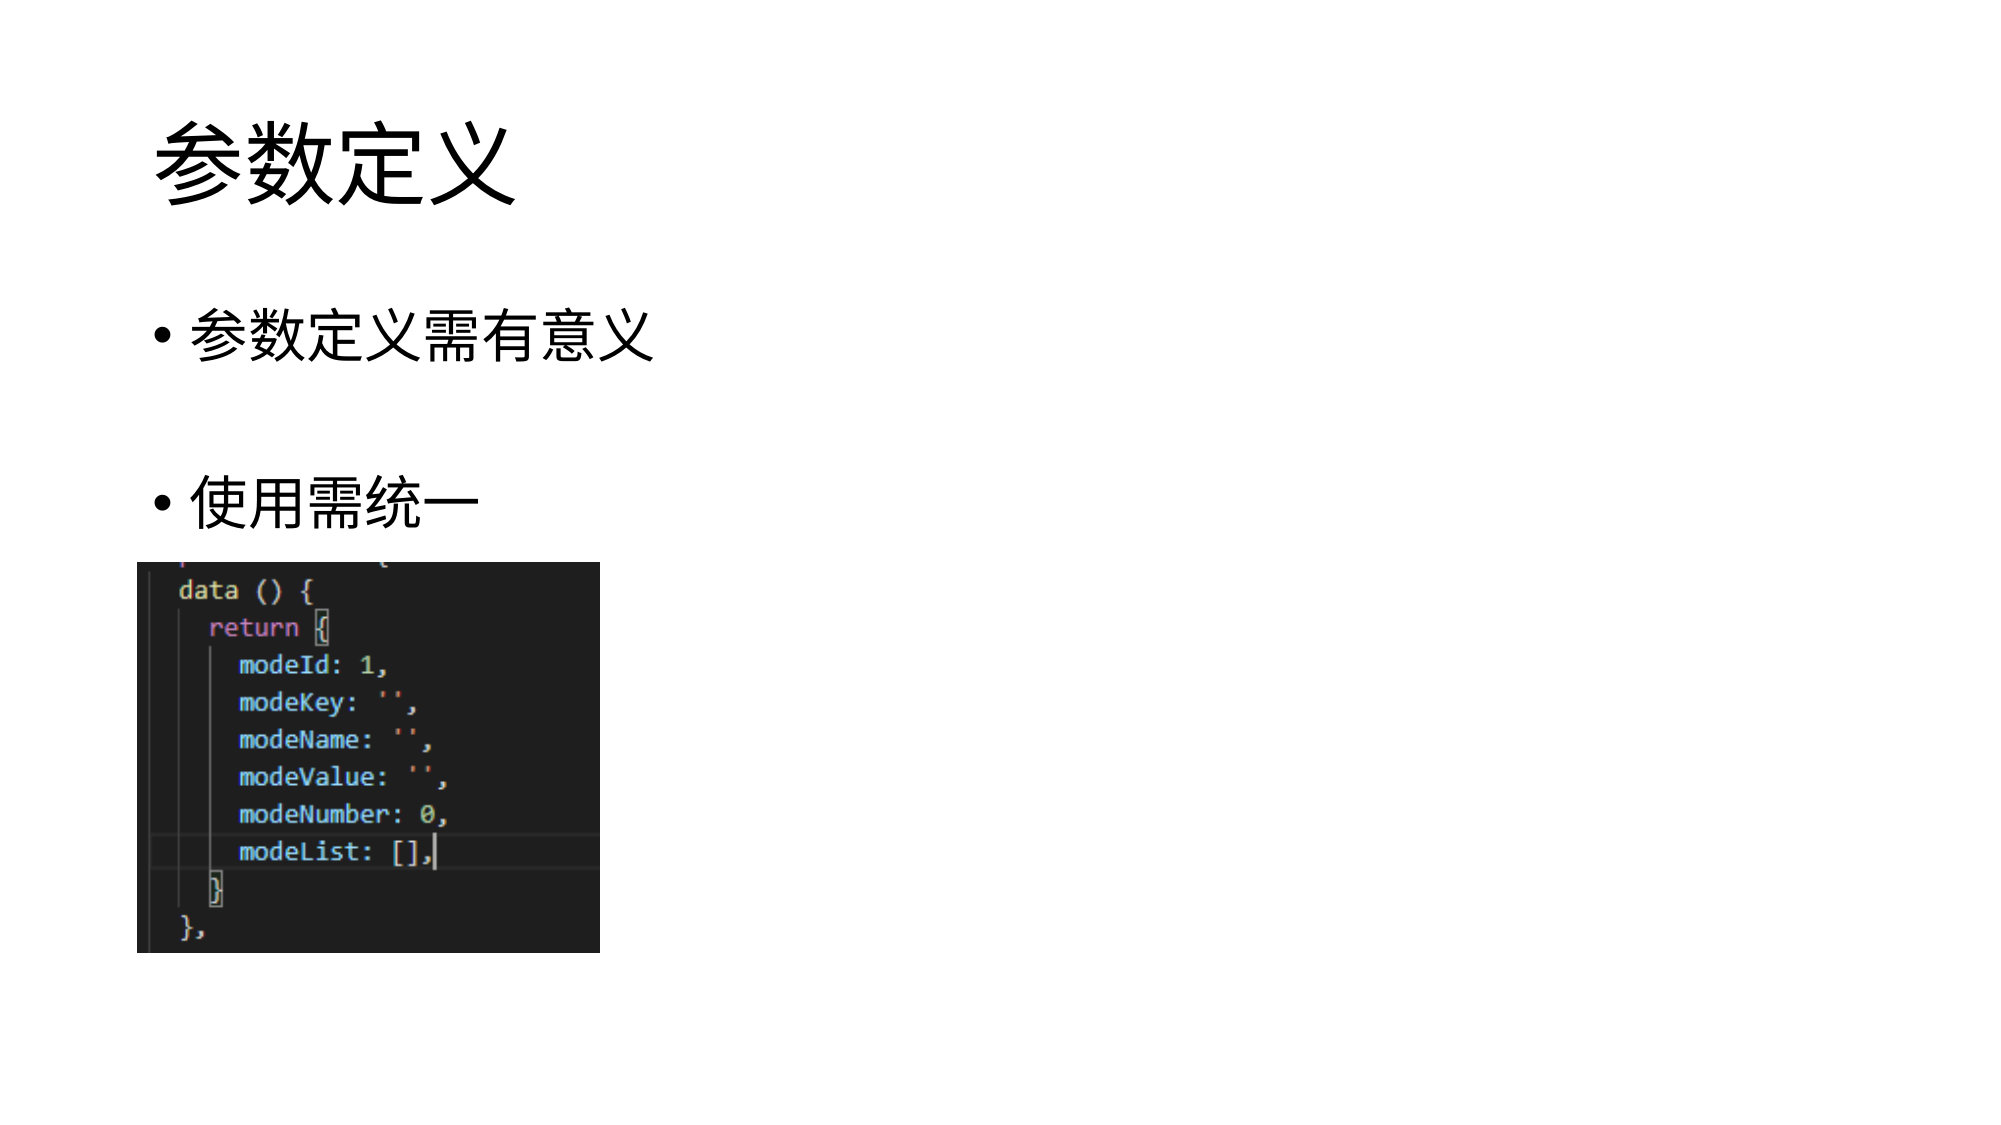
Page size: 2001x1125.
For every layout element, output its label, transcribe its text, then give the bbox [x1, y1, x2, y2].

title 参数定义 [137, 59, 1863, 278]
list 参数定义需有意义 使用需统一 [137, 299, 1863, 1014]
picture [137, 562, 600, 953]
